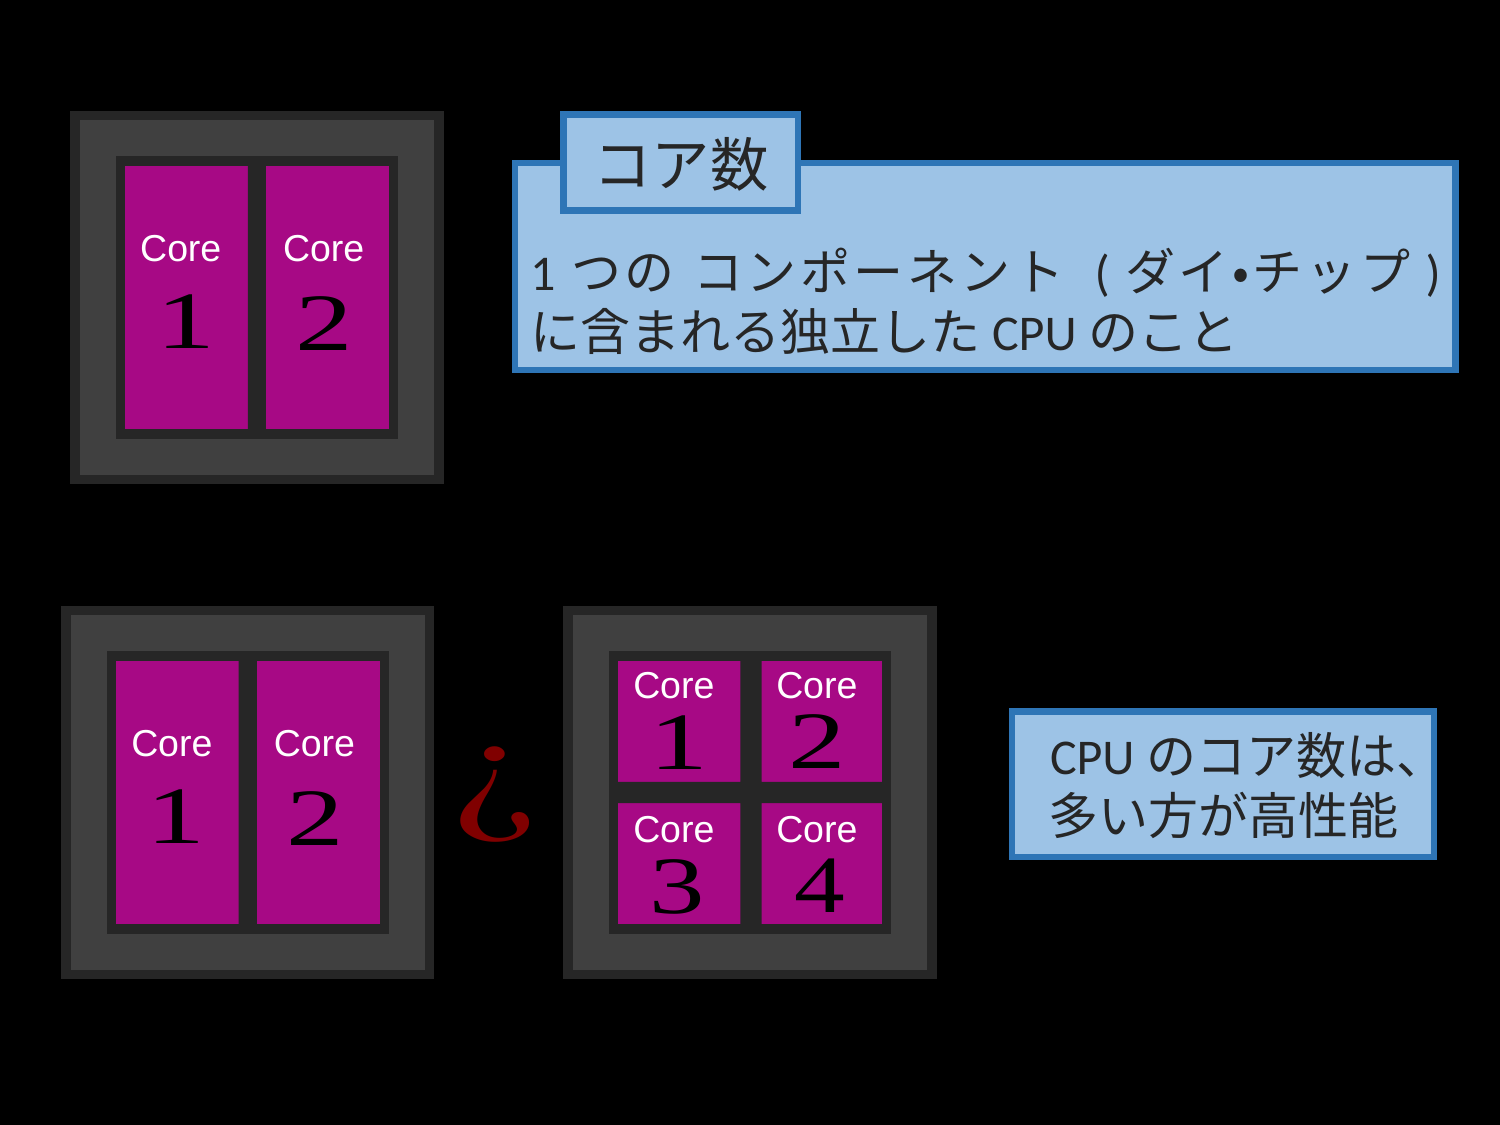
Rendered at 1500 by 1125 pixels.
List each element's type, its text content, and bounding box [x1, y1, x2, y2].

text_box 1つの コンポーネント (ダイ・チップ) に含まれる独立したCPUのこと [515, 233, 1456, 369]
text_box CPUのコア数は、多い方が高性能 [1011, 710, 1435, 858]
text_box コア数 [562, 114, 799, 212]
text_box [65, 610, 430, 975]
text_box [514, 162, 1457, 371]
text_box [568, 610, 932, 975]
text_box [74, 115, 439, 480]
